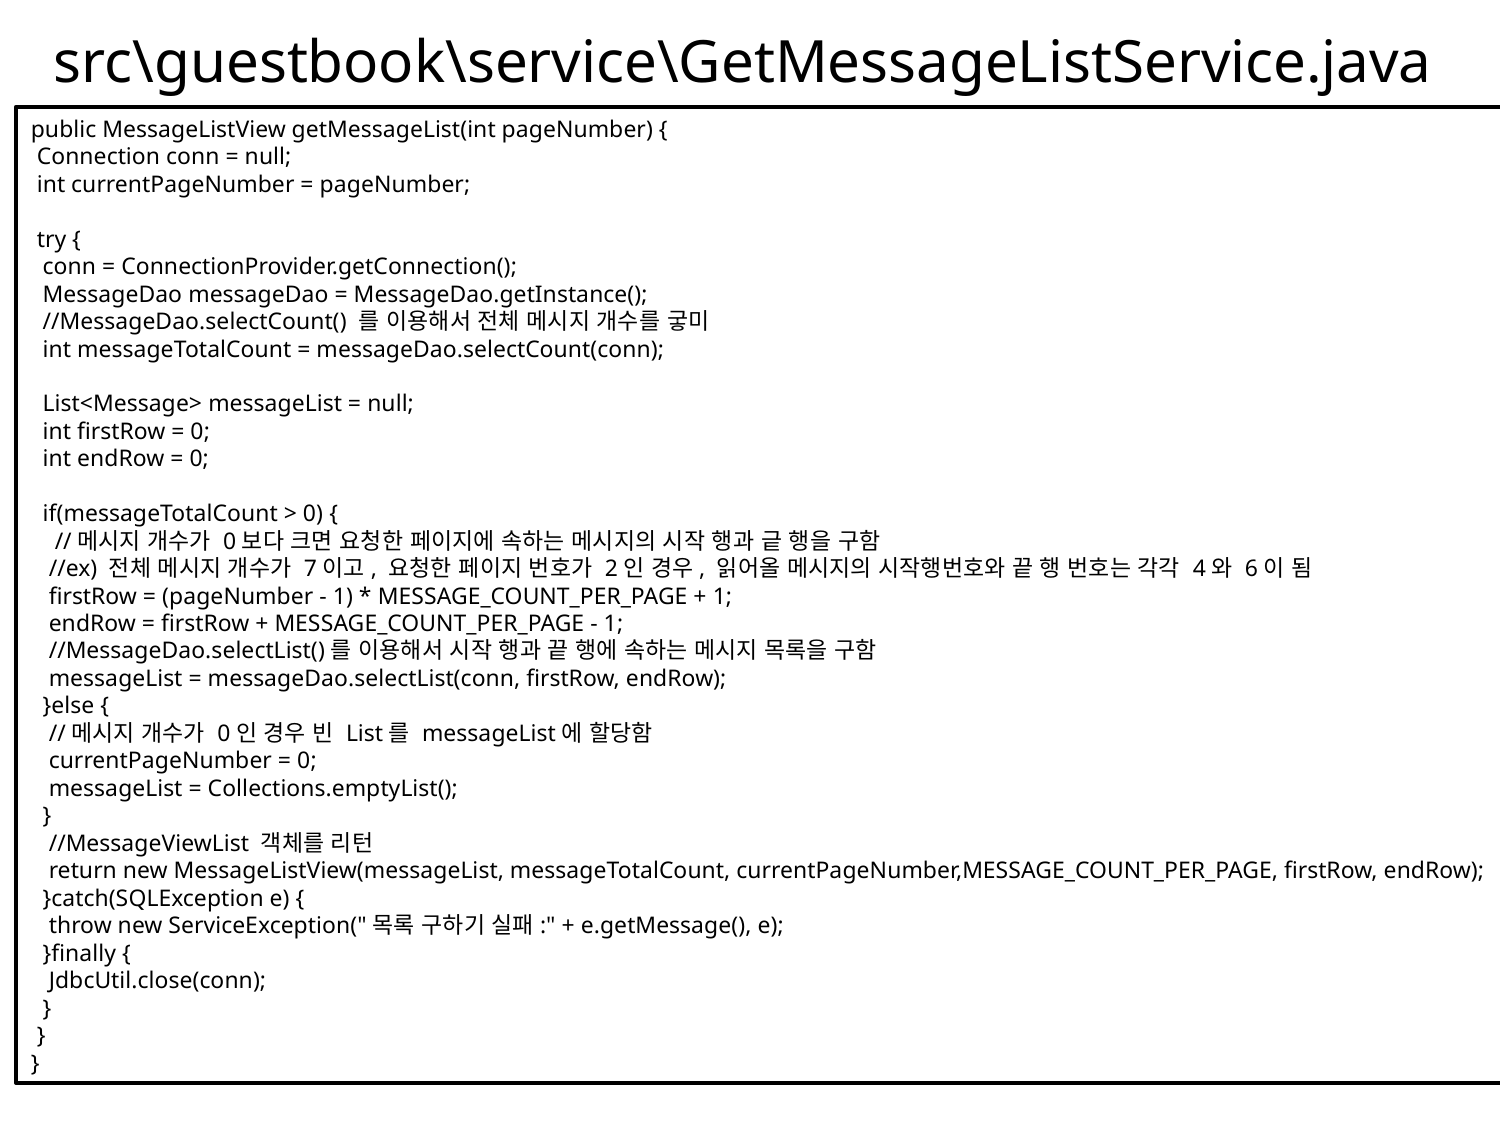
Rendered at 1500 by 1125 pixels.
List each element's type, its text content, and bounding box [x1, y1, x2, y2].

title src\guestbook\service\GetMessageListService.java [38, 11, 1457, 105]
text_box public MessageListView getMessageList(int pageNumber) { Connection conn = null; int currentPageNumber = pageNumber; try { conn = ConnectionProvider.getConnection(); MessageDao messageDao = MessageDao.getInstance(); //MessageDao.selectCount() 를 이용해서 전체 메시지 개수를 궇미 int messageTotalCount = messageDao.selectCount(conn); List<Message> messageList = null; int firstRow = 0; int endRow = 0; if(messageTotalCount > 0) { //메시지 개수가 0보다 크면 요청한 페이지에 속하는 메시지의 시작 행과 긑 행을 구함 //ex) 전체 메시지 개수가 7이고, 요청한 페이지 번호가 2인 경우, 읽어올 메시지의 시작행번호와 끝 행 번호는 각각 4와 6이 됨 firstRow = (pageNumber - 1) * MESSAGE_COUNT_PER_PAGE + 1; endRow = firstRow + MESSAGE_COUNT_PER_PAGE - 1; //MessageDao.selectList()를 이용해서 시작 행과 끝 행에 속하는 메시지 목록을 구함 messageList = messageDao.selectList(conn, firstRow, endRow); }else { //메시지 개수가 0인 경우 빈 List를 messageList에 할당함 currentPageNumber = 0; messageList = Collections.emptyList(); } //MessageViewList 객체를 리턴 return new MessageListView(messageList, messageTotalCount, currentPageNumber,MESSAGE_COUNT_PER_PAGE, firstRow, endRow); }catch(SQLException e) { throw new ServiceException("목록 구하기 실패:" + e.getMessage(), e); }finally { JdbcUtil.close(conn); } } } [14, 105, 1500, 1085]
